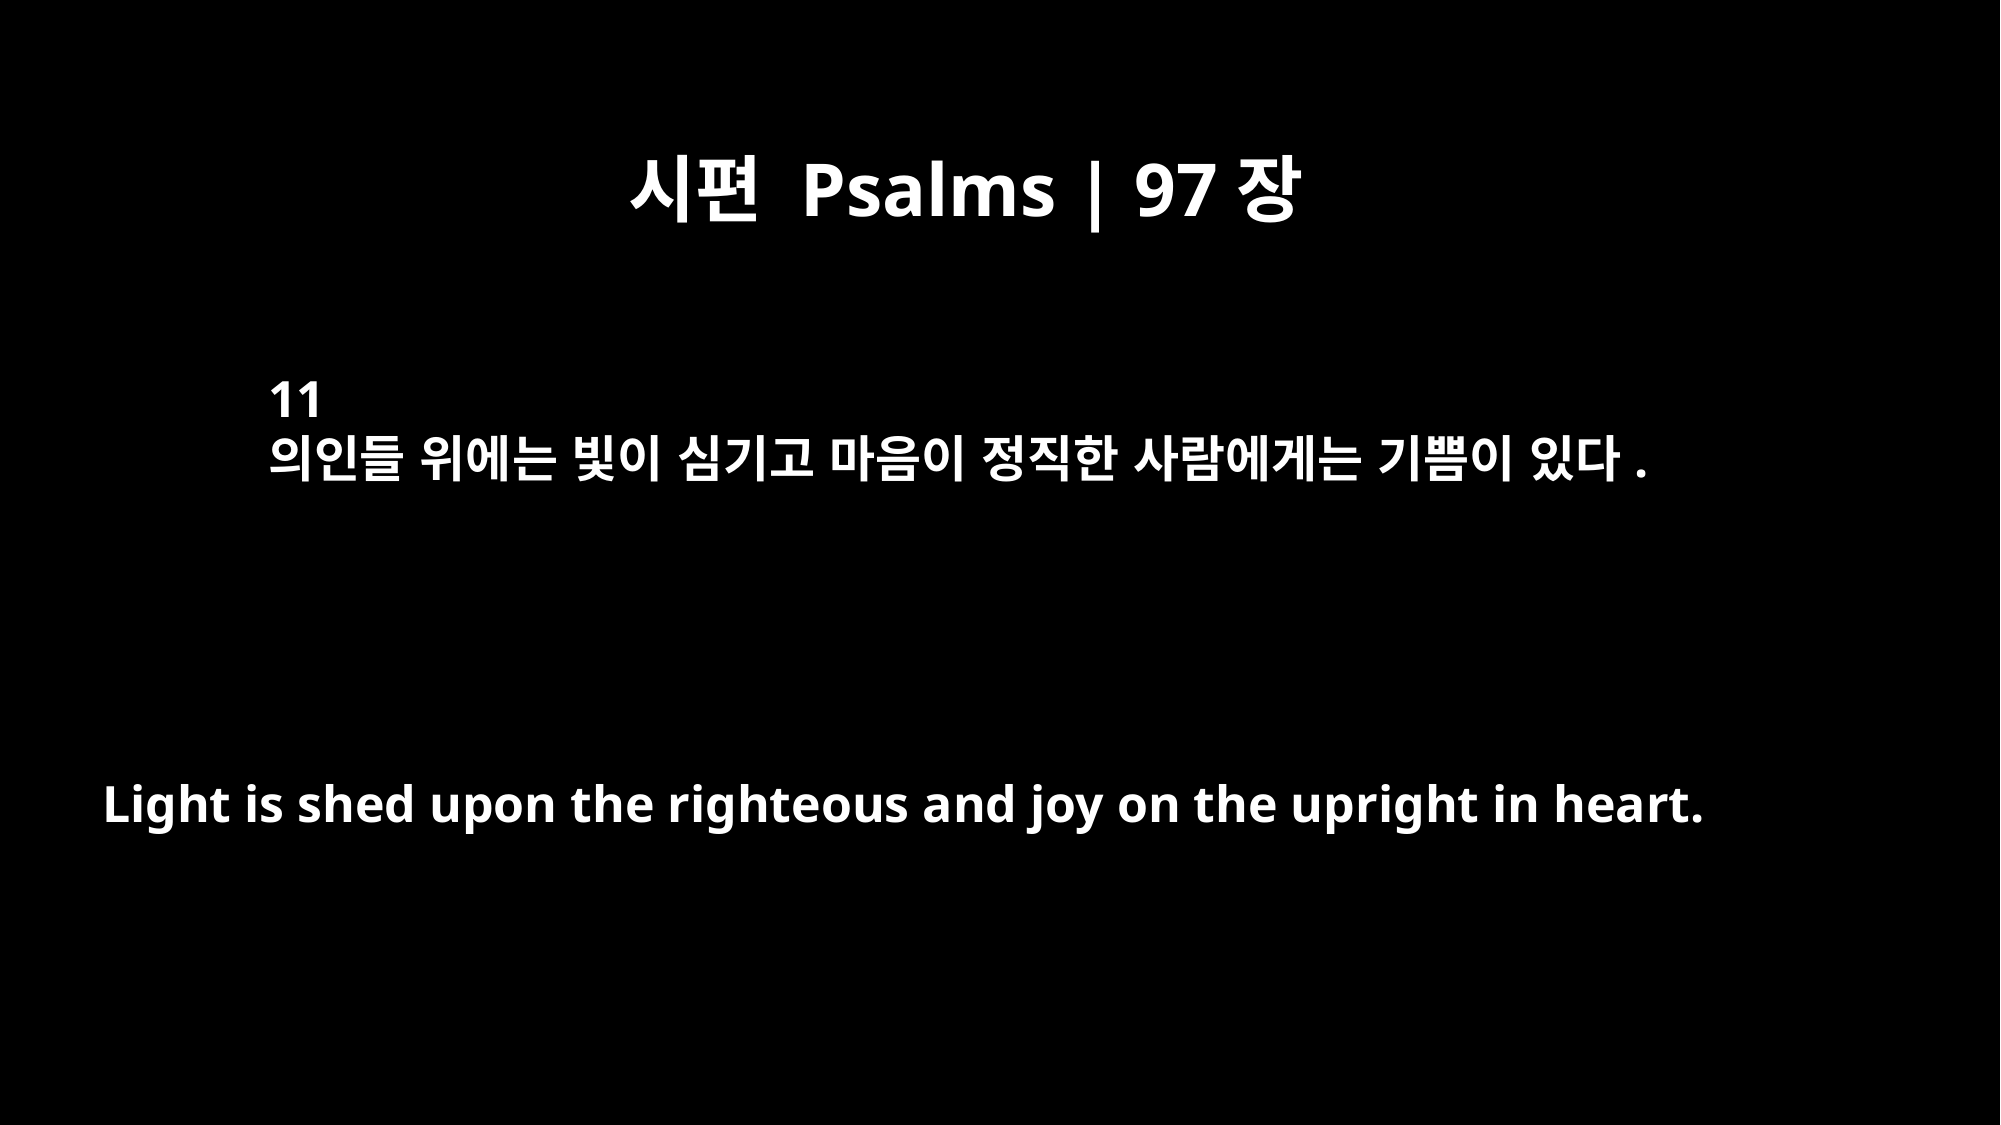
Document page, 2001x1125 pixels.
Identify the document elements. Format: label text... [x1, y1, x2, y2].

text_box 11 의인들 위에는 빛이 심기고 마음이 정직한 사람에게는 기쁨이 있다. [253, 359, 1664, 495]
text_box Light is shed upon the righteous and joy on the upright in heart. [87, 764, 1721, 840]
text_box 시편 Psalms | 97장 [613, 136, 1319, 239]
